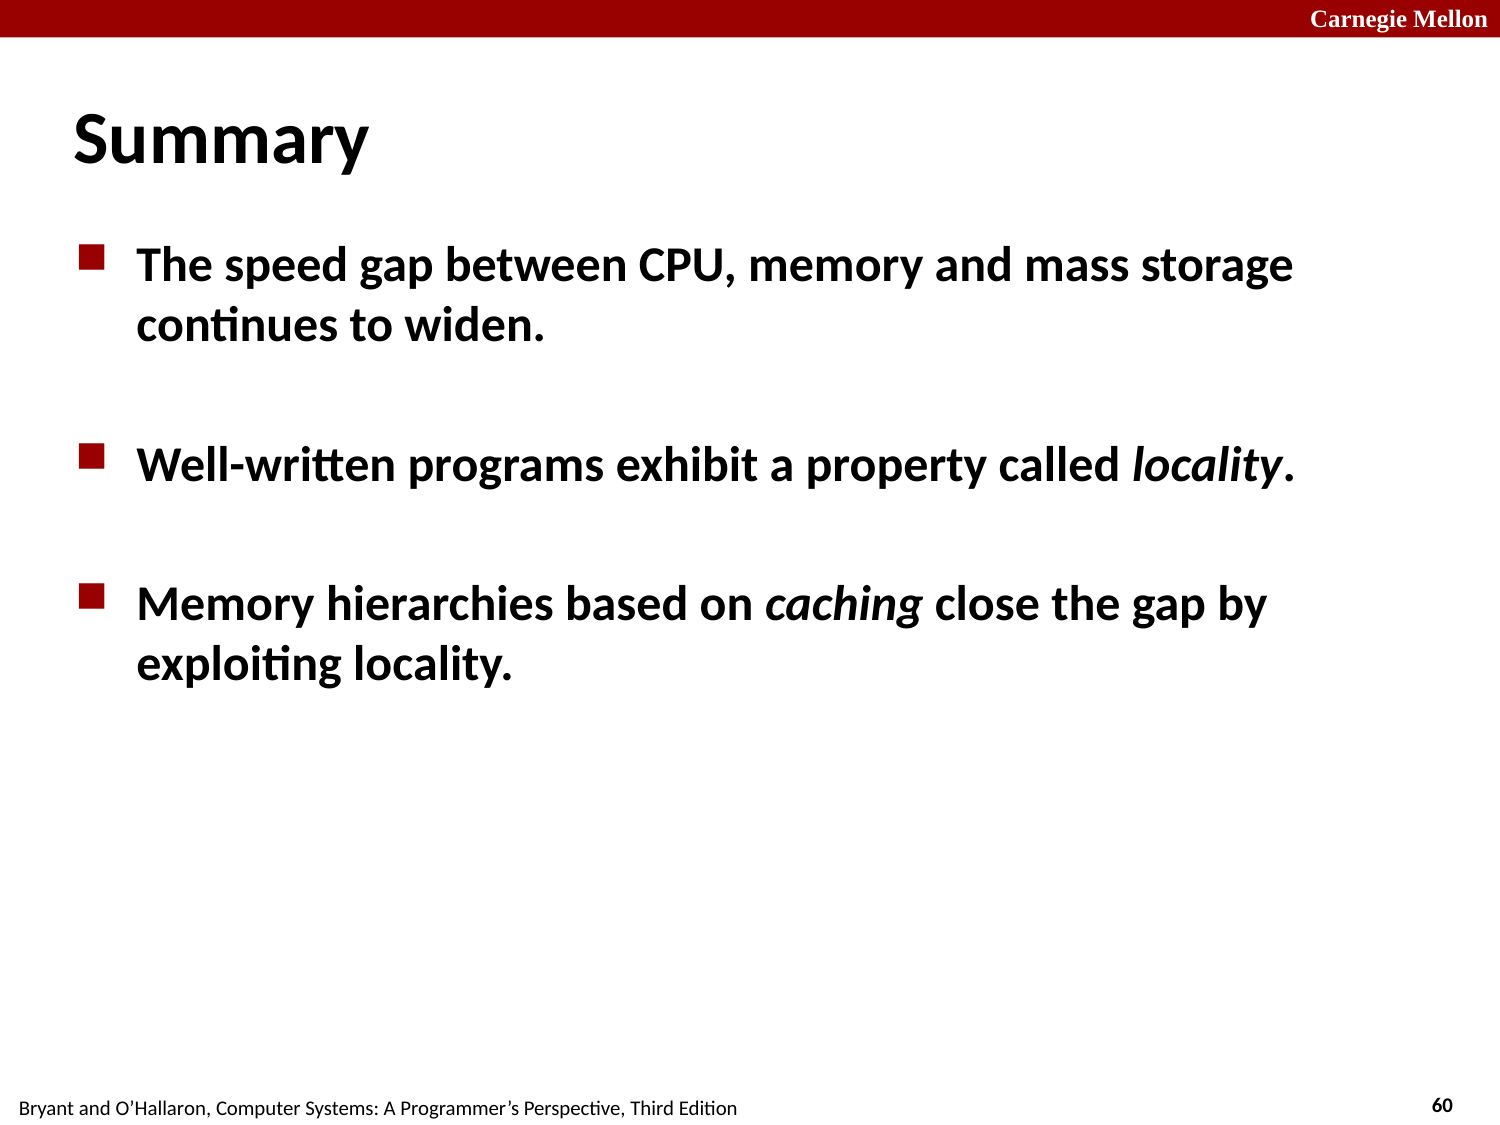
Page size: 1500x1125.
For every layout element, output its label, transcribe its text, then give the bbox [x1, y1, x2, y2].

list The speed gap between CPU, memory and mass storage continues to widen. Well-written programs exhibit a property called locality. Memory hierarchies based on caching close the gap by exploiting locality. [64, 223, 1361, 1040]
title Summary [58, 71, 1305, 197]
